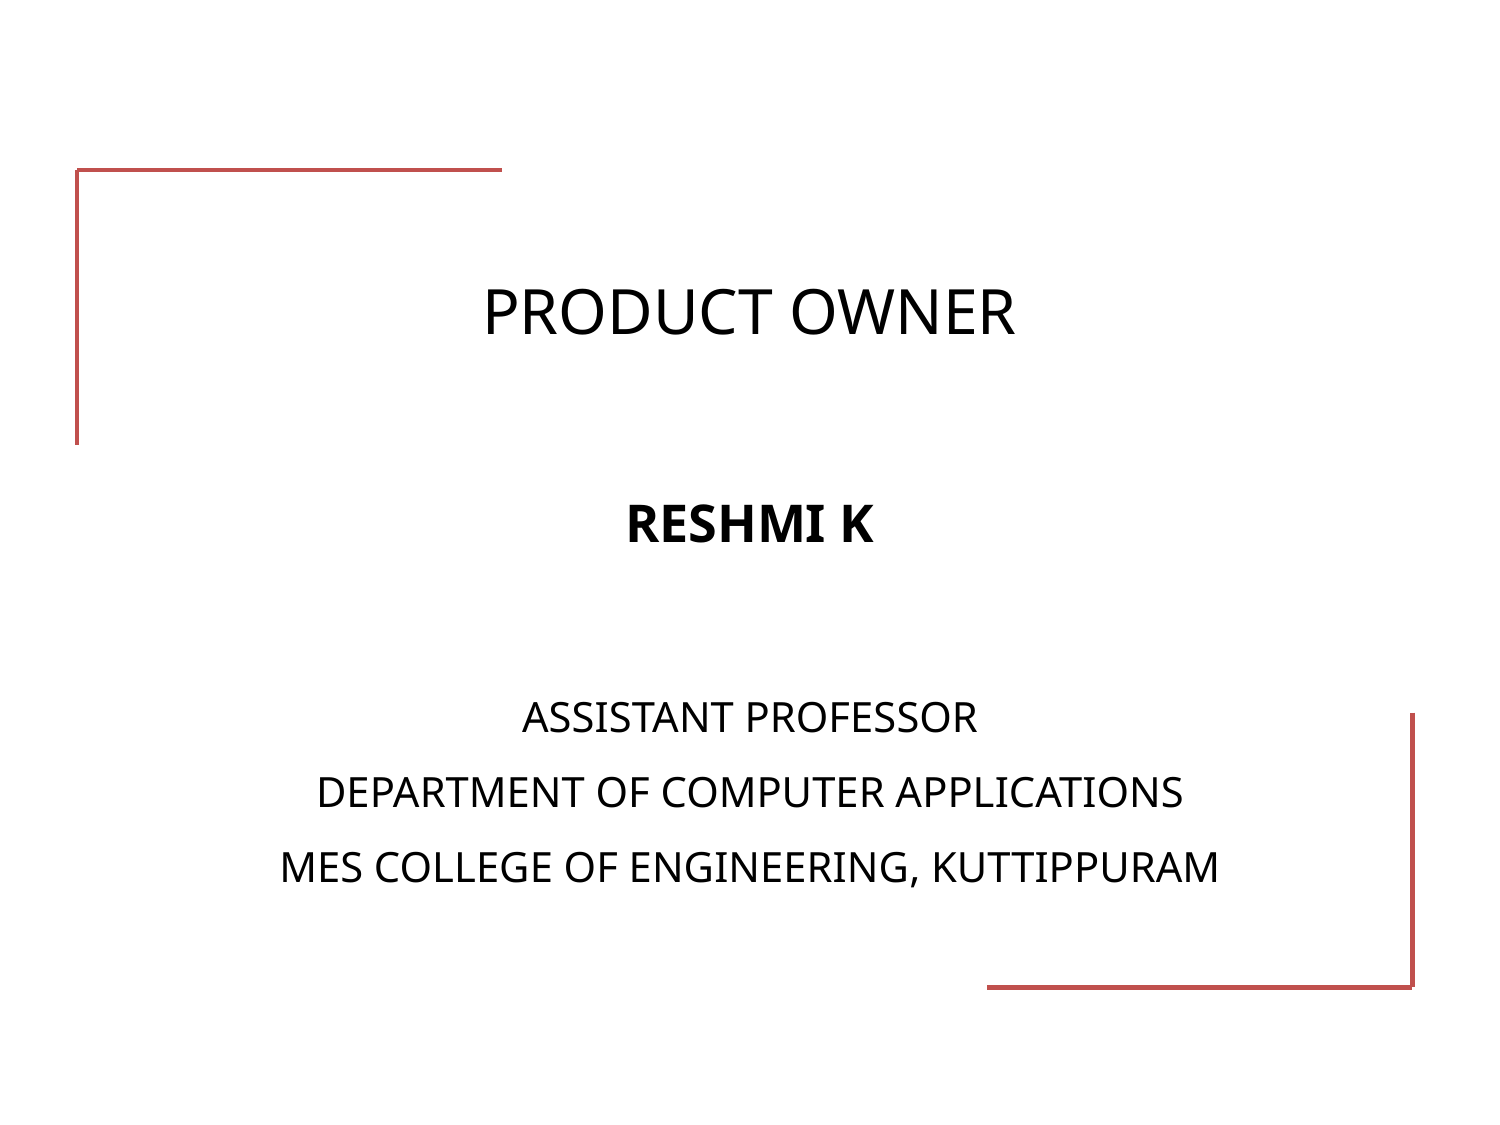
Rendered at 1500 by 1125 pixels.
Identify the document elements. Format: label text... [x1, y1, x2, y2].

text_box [76, 169, 503, 446]
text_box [987, 712, 1413, 988]
title PRODUCT OWNER RESHMI K ASSISTANT PROFESSOR DEPARTMENT OF COMPUTER APPLICATIONS MES COLLEGE OF ENGINEERING, KUTTIPPURAM [75, 149, 1425, 975]
